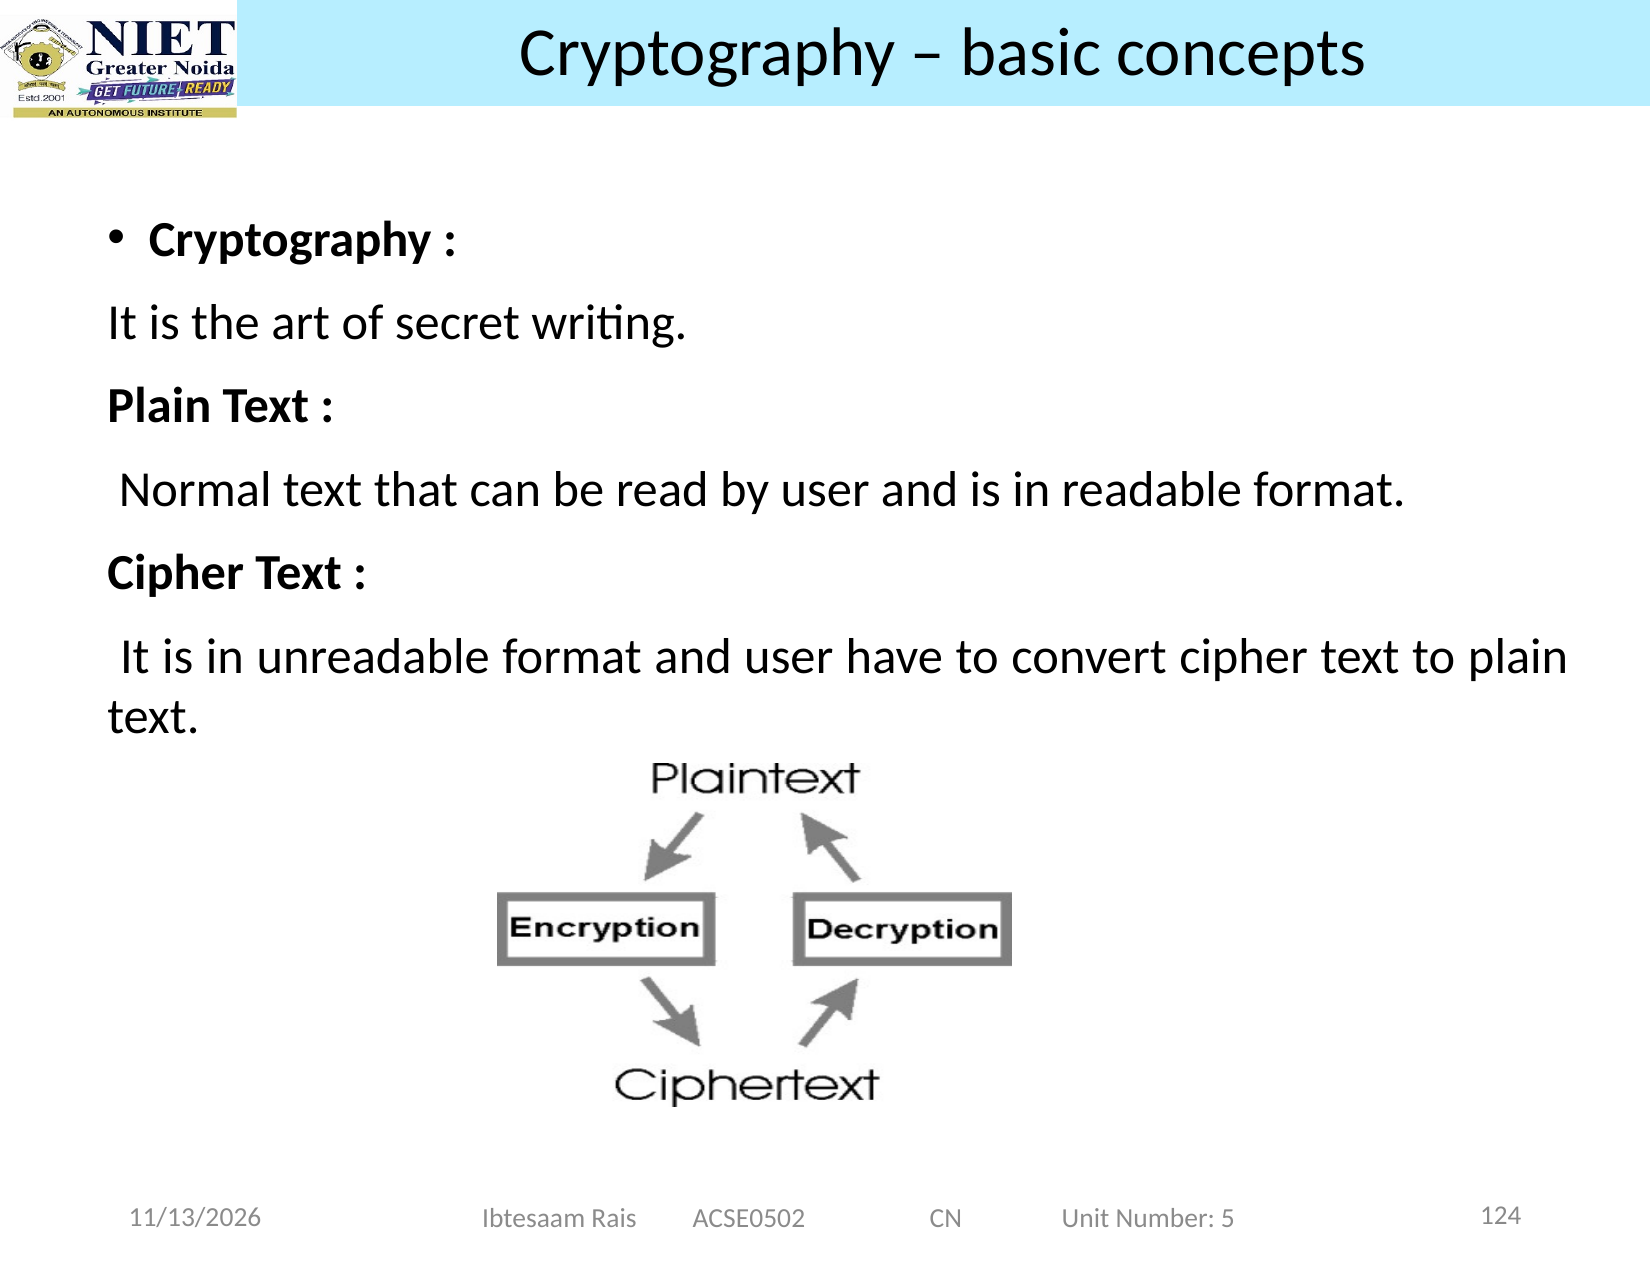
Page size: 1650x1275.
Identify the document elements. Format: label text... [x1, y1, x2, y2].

slide_number 124 [1433, 1179, 1537, 1248]
list Cryptography : It is the art of secret writing. Plain Text : Normal text that can be read by user and is in readable format. Cipher Text : It is in unreadable format and user have to convert cipher text to plain text. [92, 198, 1585, 841]
footer Ibtesaam Rais ACSE0502 CN Unit Number: 5 [405, 1184, 1314, 1250]
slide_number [113, 1181, 300, 1250]
picture [0, 0, 237, 146]
picture [496, 763, 1012, 1108]
title Cryptography – basic concepts [236, 0, 1650, 107]
